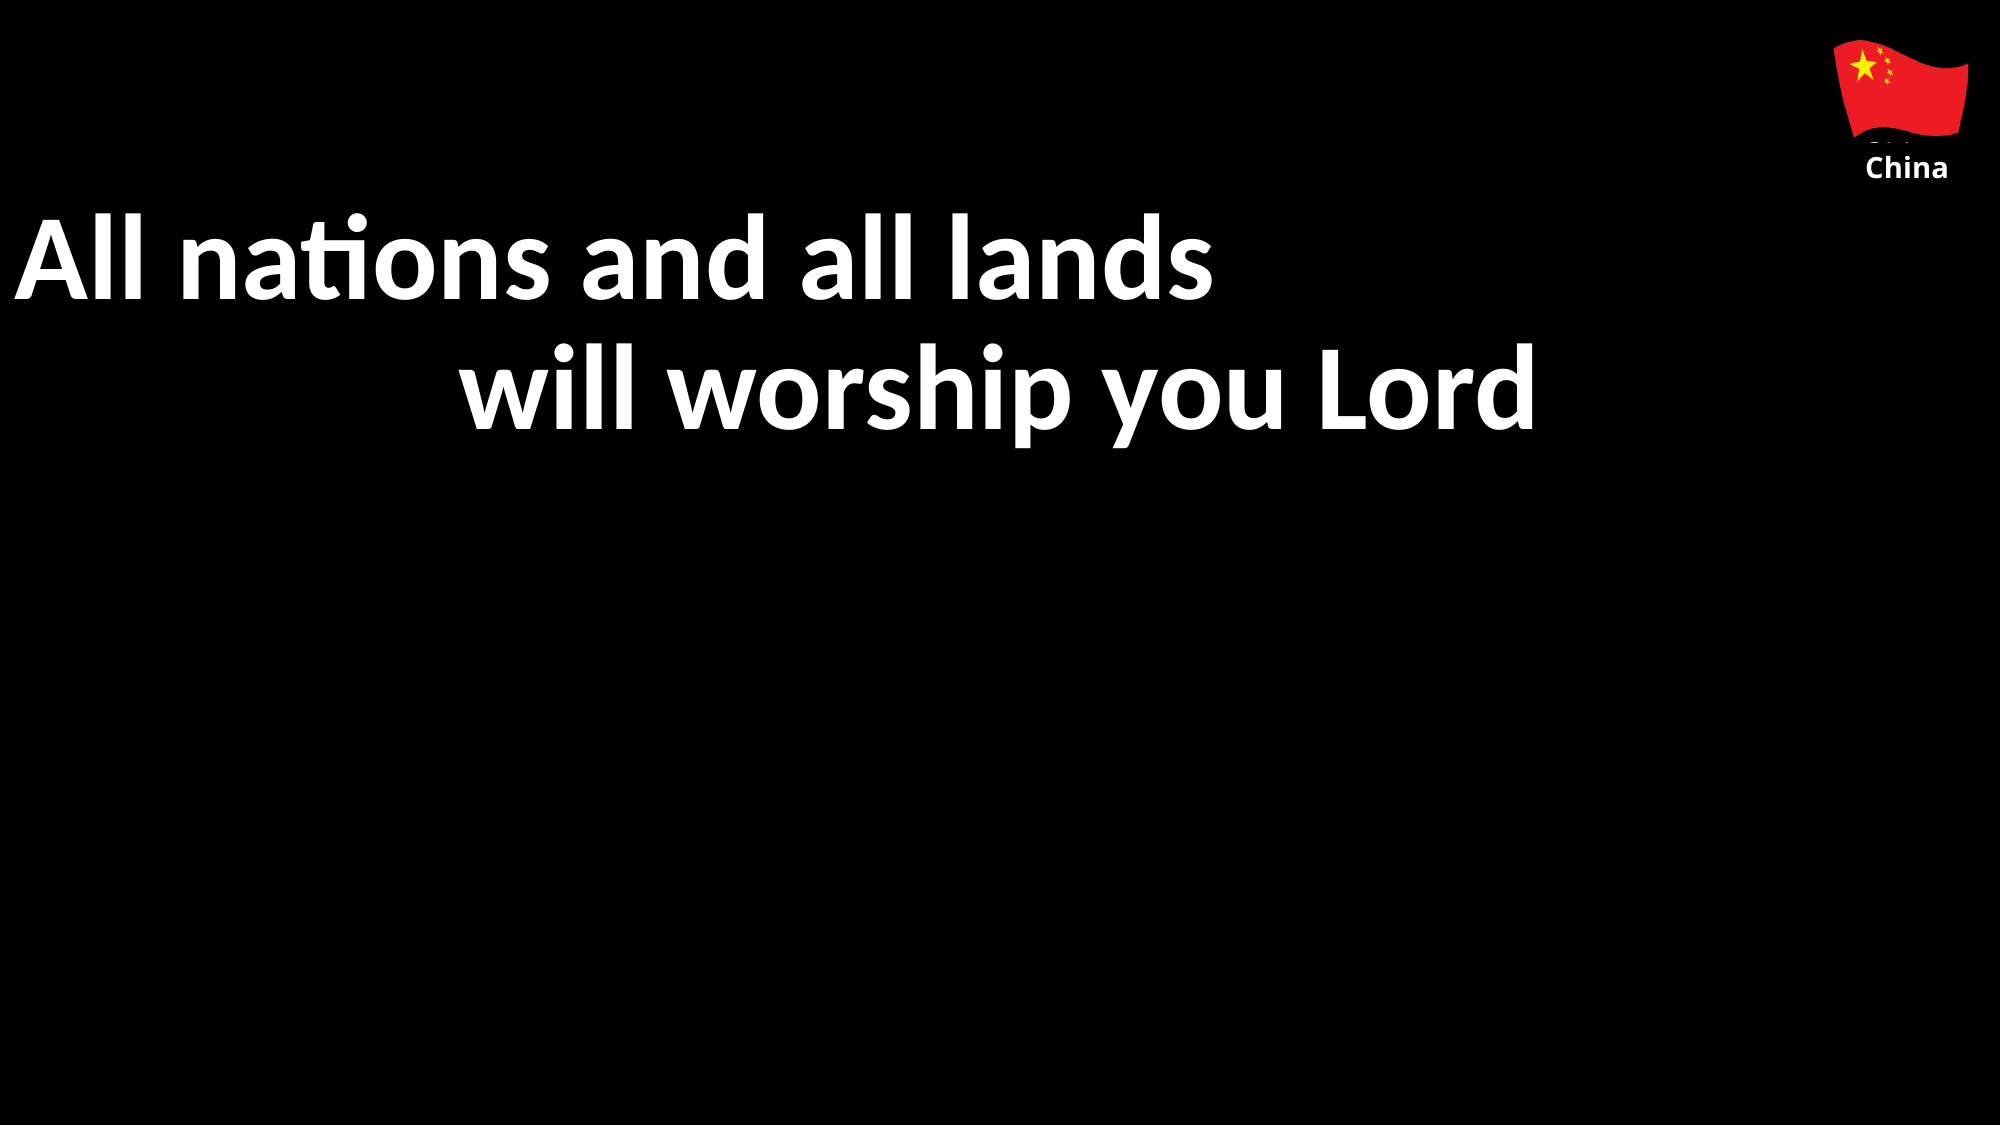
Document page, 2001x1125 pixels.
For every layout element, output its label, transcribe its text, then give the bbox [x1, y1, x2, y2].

text_box China [1850, 151, 1965, 192]
picture [1833, 40, 1969, 143]
list All nations and all lands will worship you Lord [0, 109, 2000, 464]
